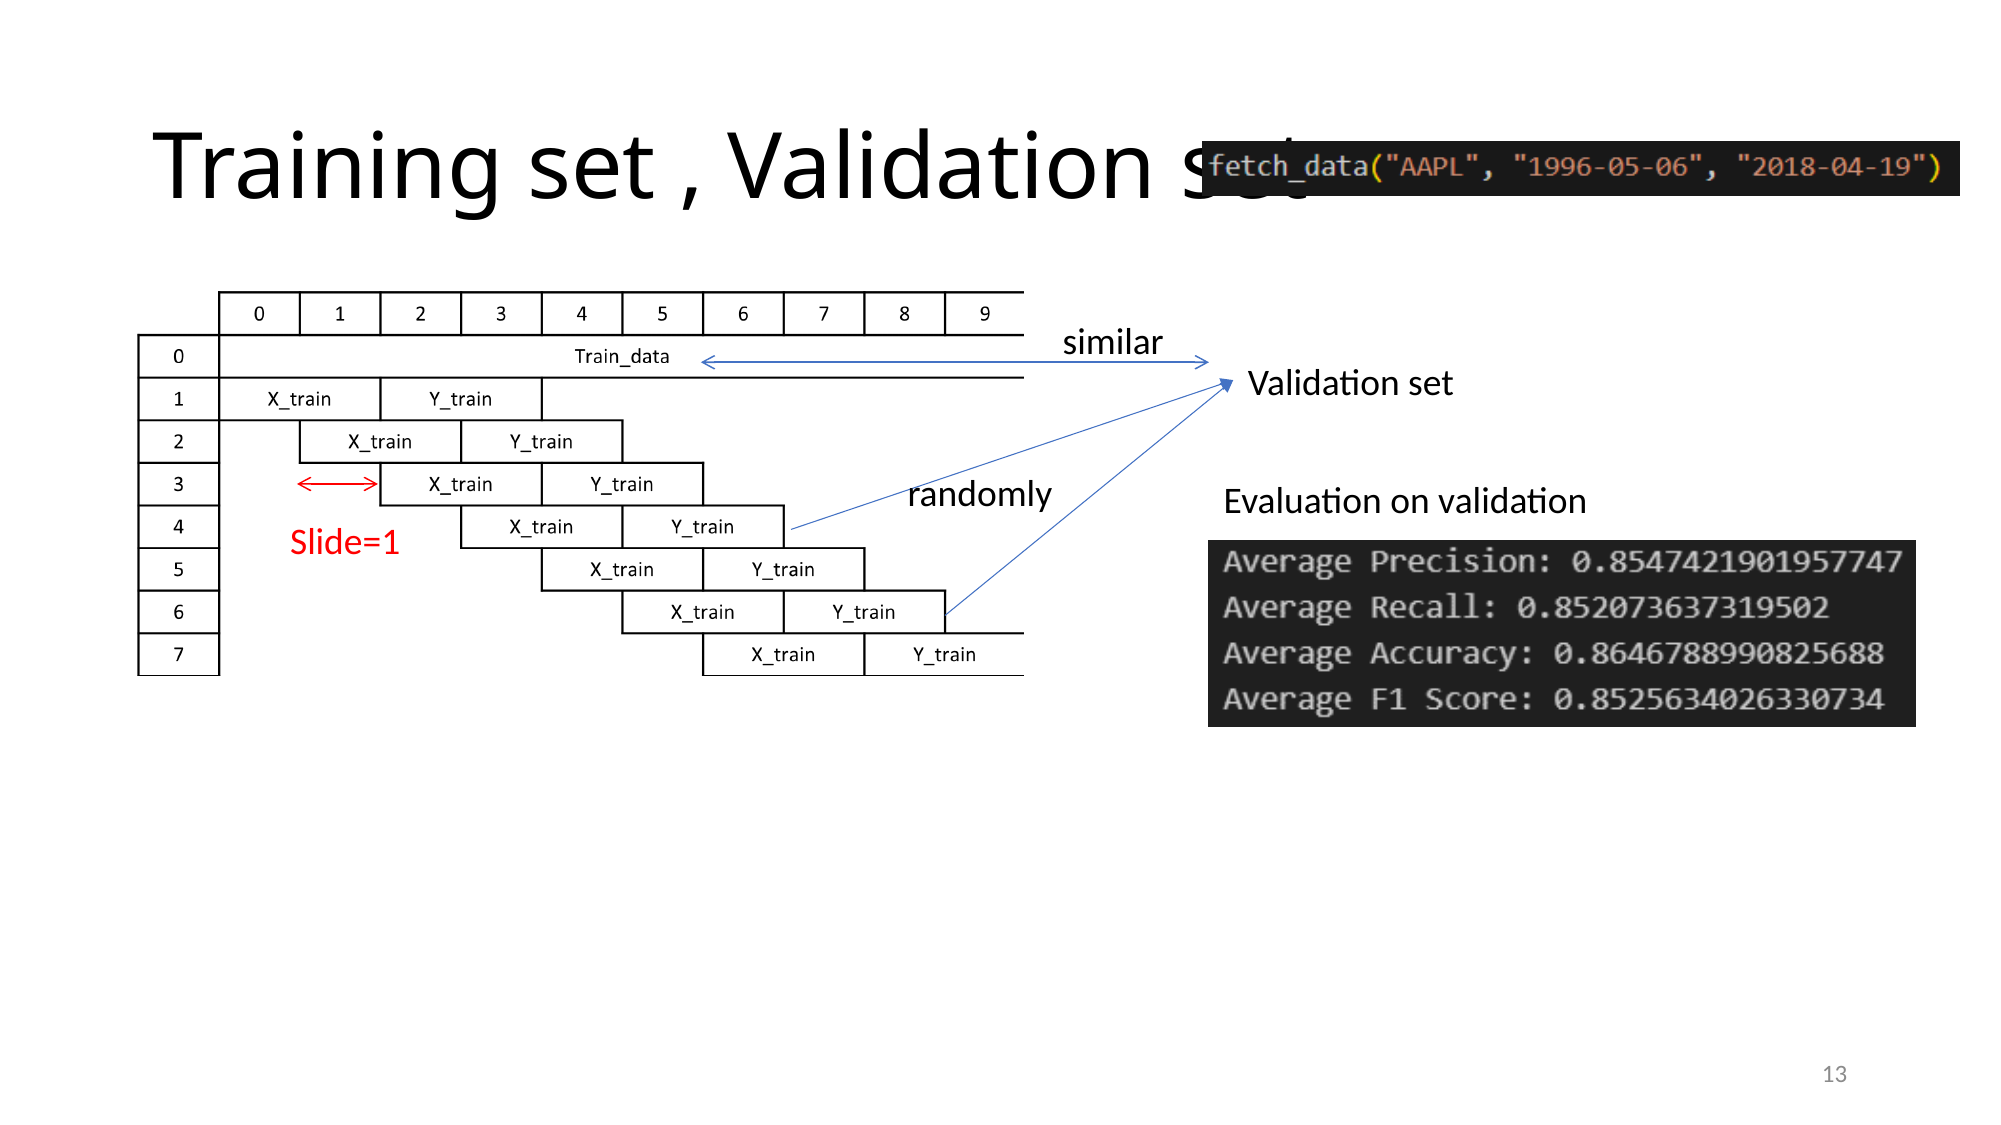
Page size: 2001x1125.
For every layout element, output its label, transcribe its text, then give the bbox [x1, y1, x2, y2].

text_box Validation set [1233, 350, 1492, 410]
text_box Evaluation on validation [1234, 468, 1725, 529]
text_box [944, 380, 1234, 616]
picture [137, 291, 1024, 676]
text_box similar [1047, 363, 1203, 370]
text_box similar [1047, 309, 1203, 362]
slide_number 13 [1412, 1042, 1863, 1103]
title Training set , Validation set [137, 59, 1863, 278]
picture [1208, 539, 1916, 727]
picture [1202, 141, 1960, 196]
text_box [790, 380, 944, 530]
